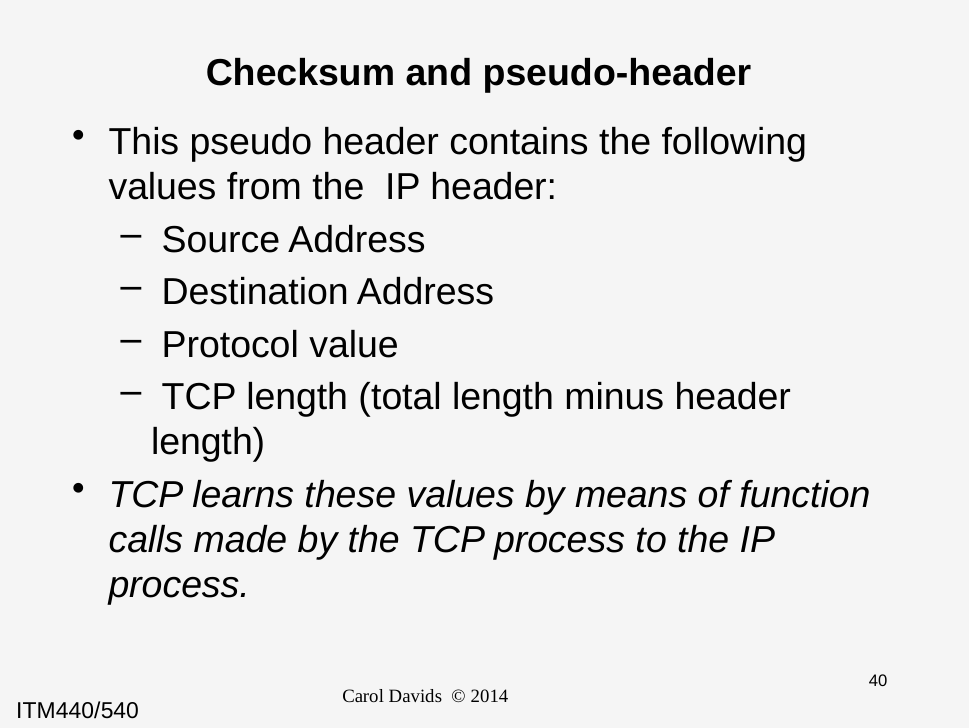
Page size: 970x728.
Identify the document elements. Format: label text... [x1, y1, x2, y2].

title Checksum and pseudo-header [72, 32, 897, 106]
list This pseudo header contains the following values from the IP header: Source Address Destination Address Protocol value TCP length (total length minus header length) TCP learns these values by means of function calls made by the TCP process to the IP process. [62, 112, 905, 663]
footer Carol Davids © 2014 [255, 678, 596, 728]
